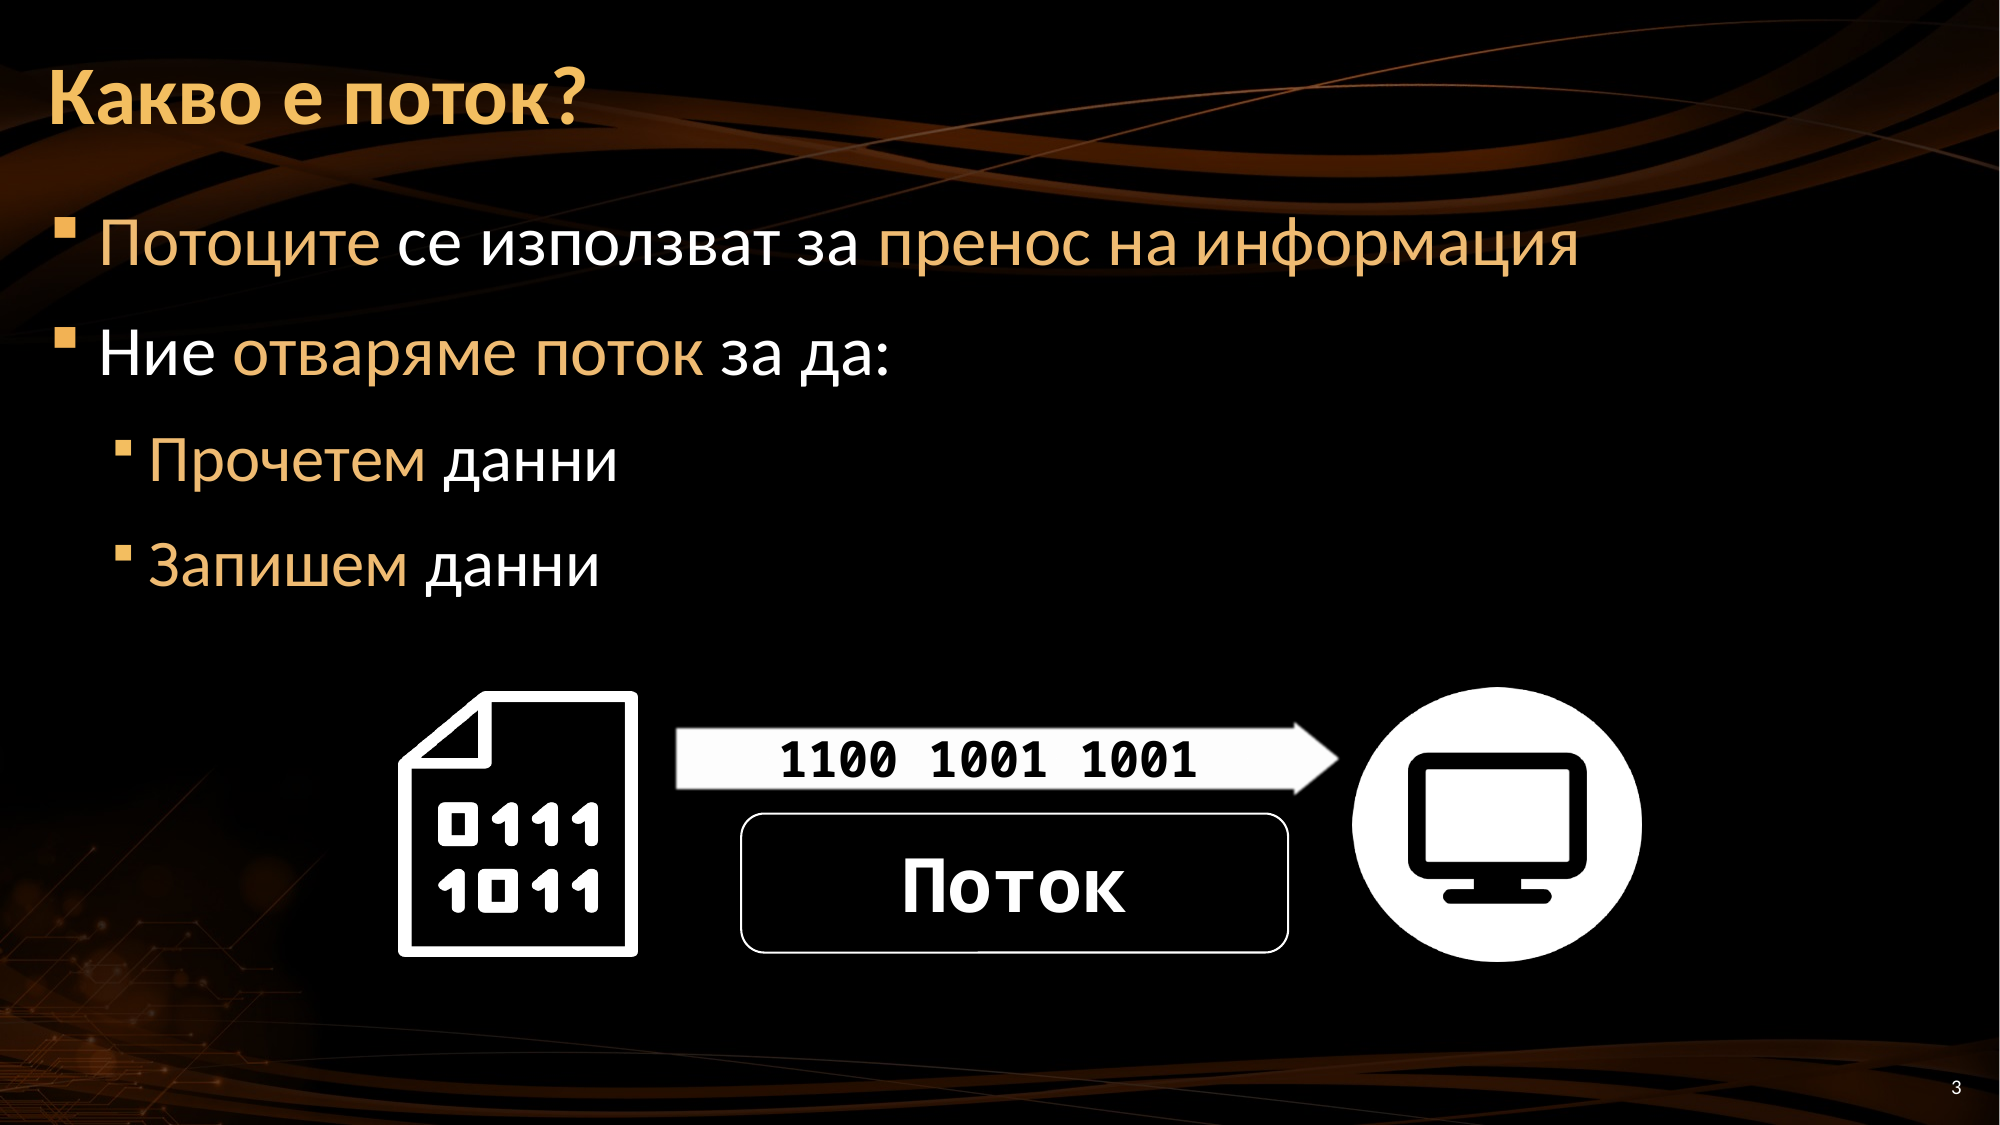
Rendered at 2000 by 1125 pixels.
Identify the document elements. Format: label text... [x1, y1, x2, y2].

title Какво е поток? [30, 6, 1602, 189]
picture [0, 0, 2000, 1125]
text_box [358, 687, 1641, 962]
list Потоците се използват за пренос на информация Ние отваряме поток за да: Прочетем данни Запишем данни [31, 188, 1968, 1103]
